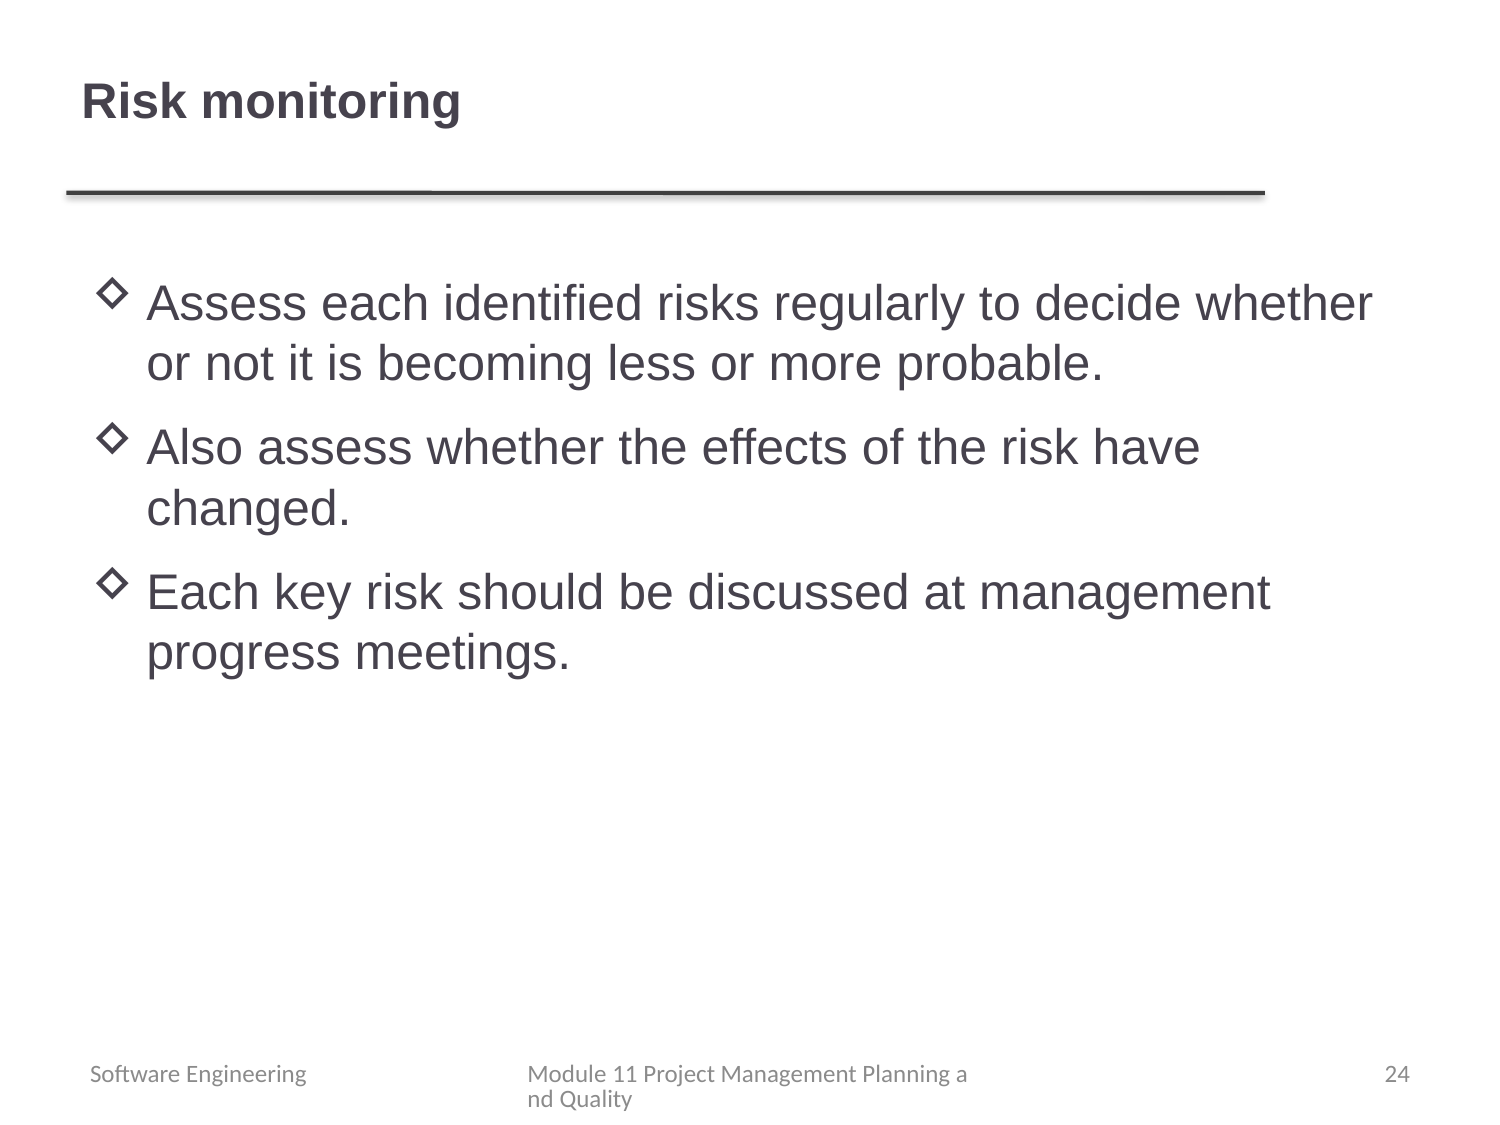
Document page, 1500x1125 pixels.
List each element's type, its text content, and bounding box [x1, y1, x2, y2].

list Assess each identified risks regularly to decide whether or not it is becoming less or more probable. Also assess whether the effects of the risk have changed. Each key risk should be discussed at management progress meetings. [75, 262, 1425, 1005]
slide_number Software Engineering [75, 1042, 425, 1103]
footer Module 11 Project Management Planning and Quality [512, 1042, 988, 1103]
title Risk monitoring [66, 4, 1264, 193]
slide_number 24 [1074, 1042, 1425, 1103]
